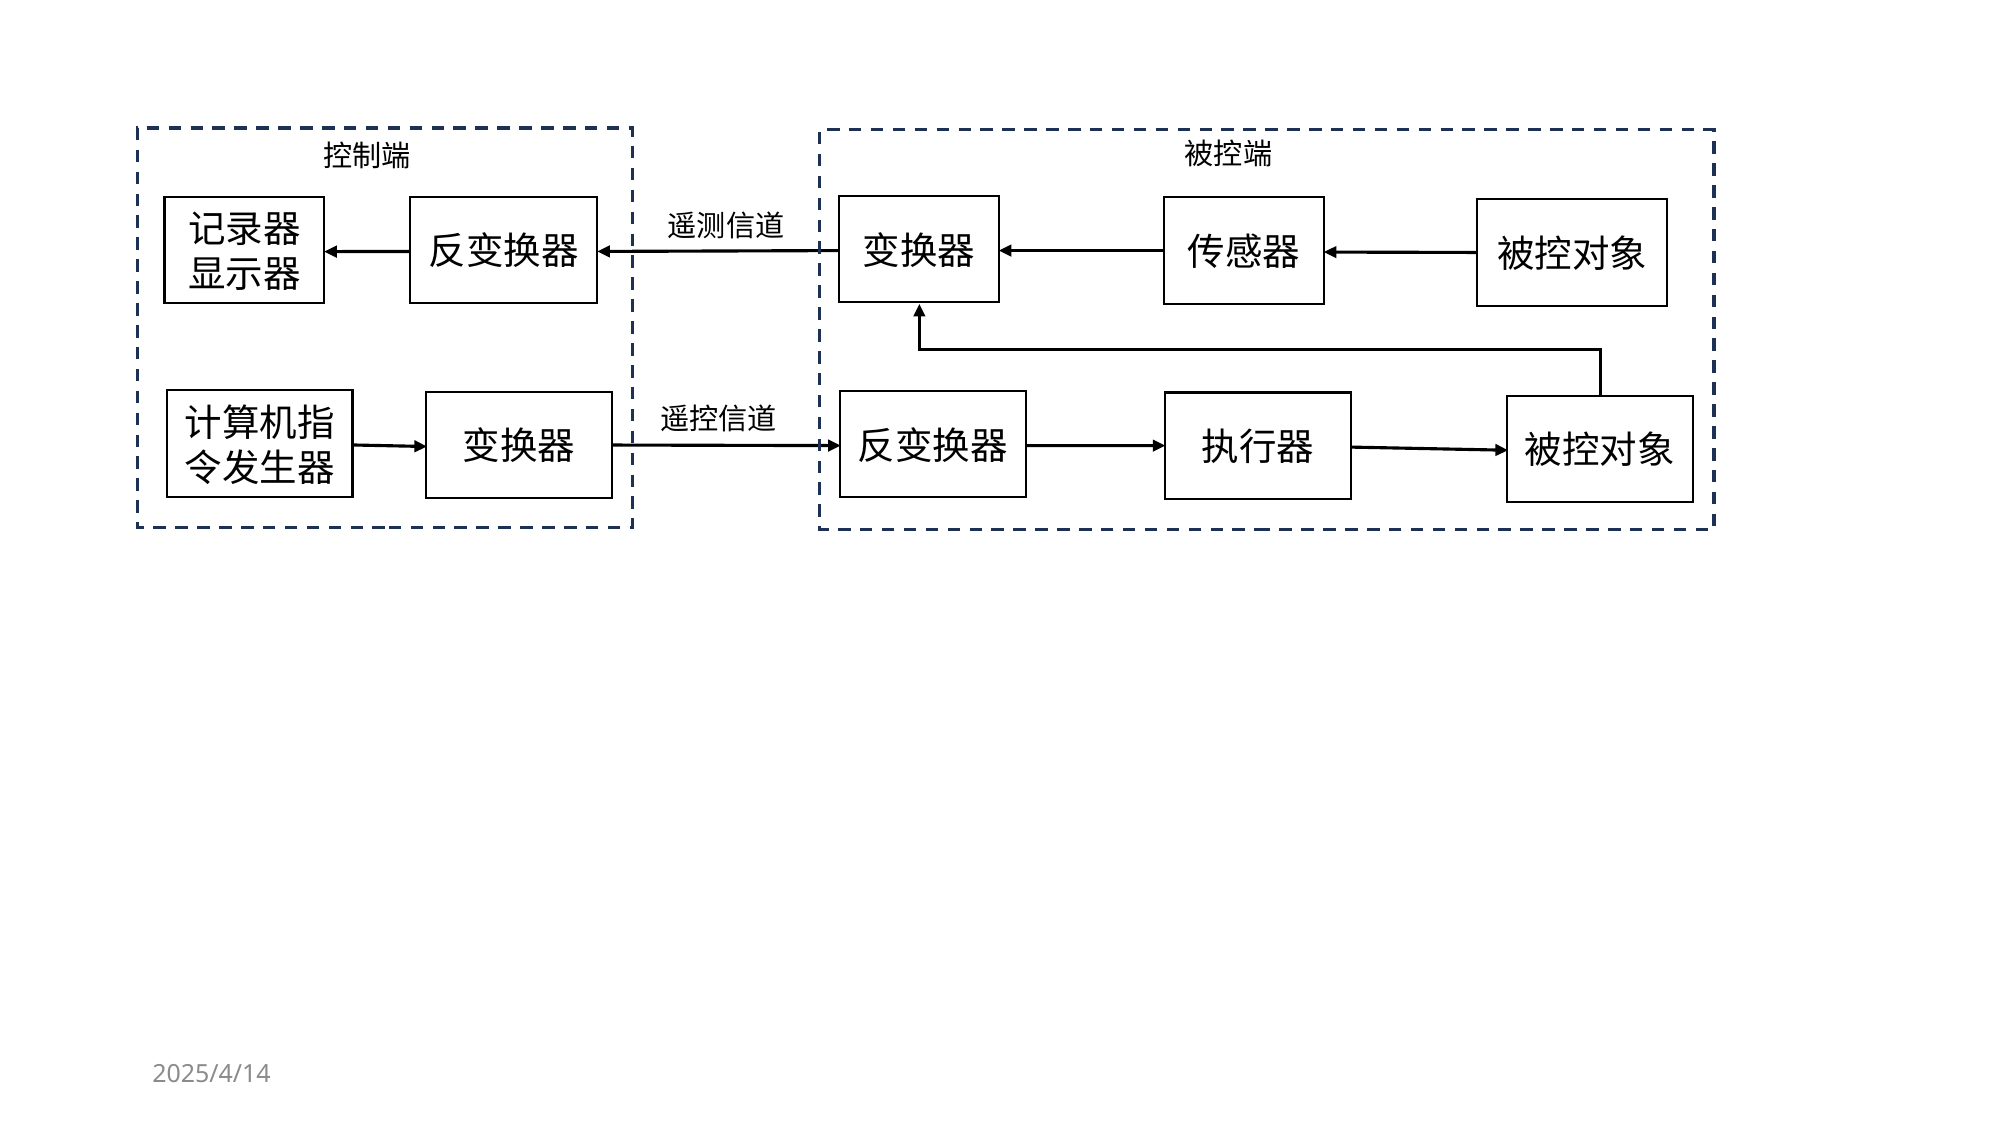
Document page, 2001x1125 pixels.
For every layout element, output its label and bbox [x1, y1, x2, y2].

slide_number [137, 1042, 588, 1103]
text_box [137, 127, 1715, 530]
